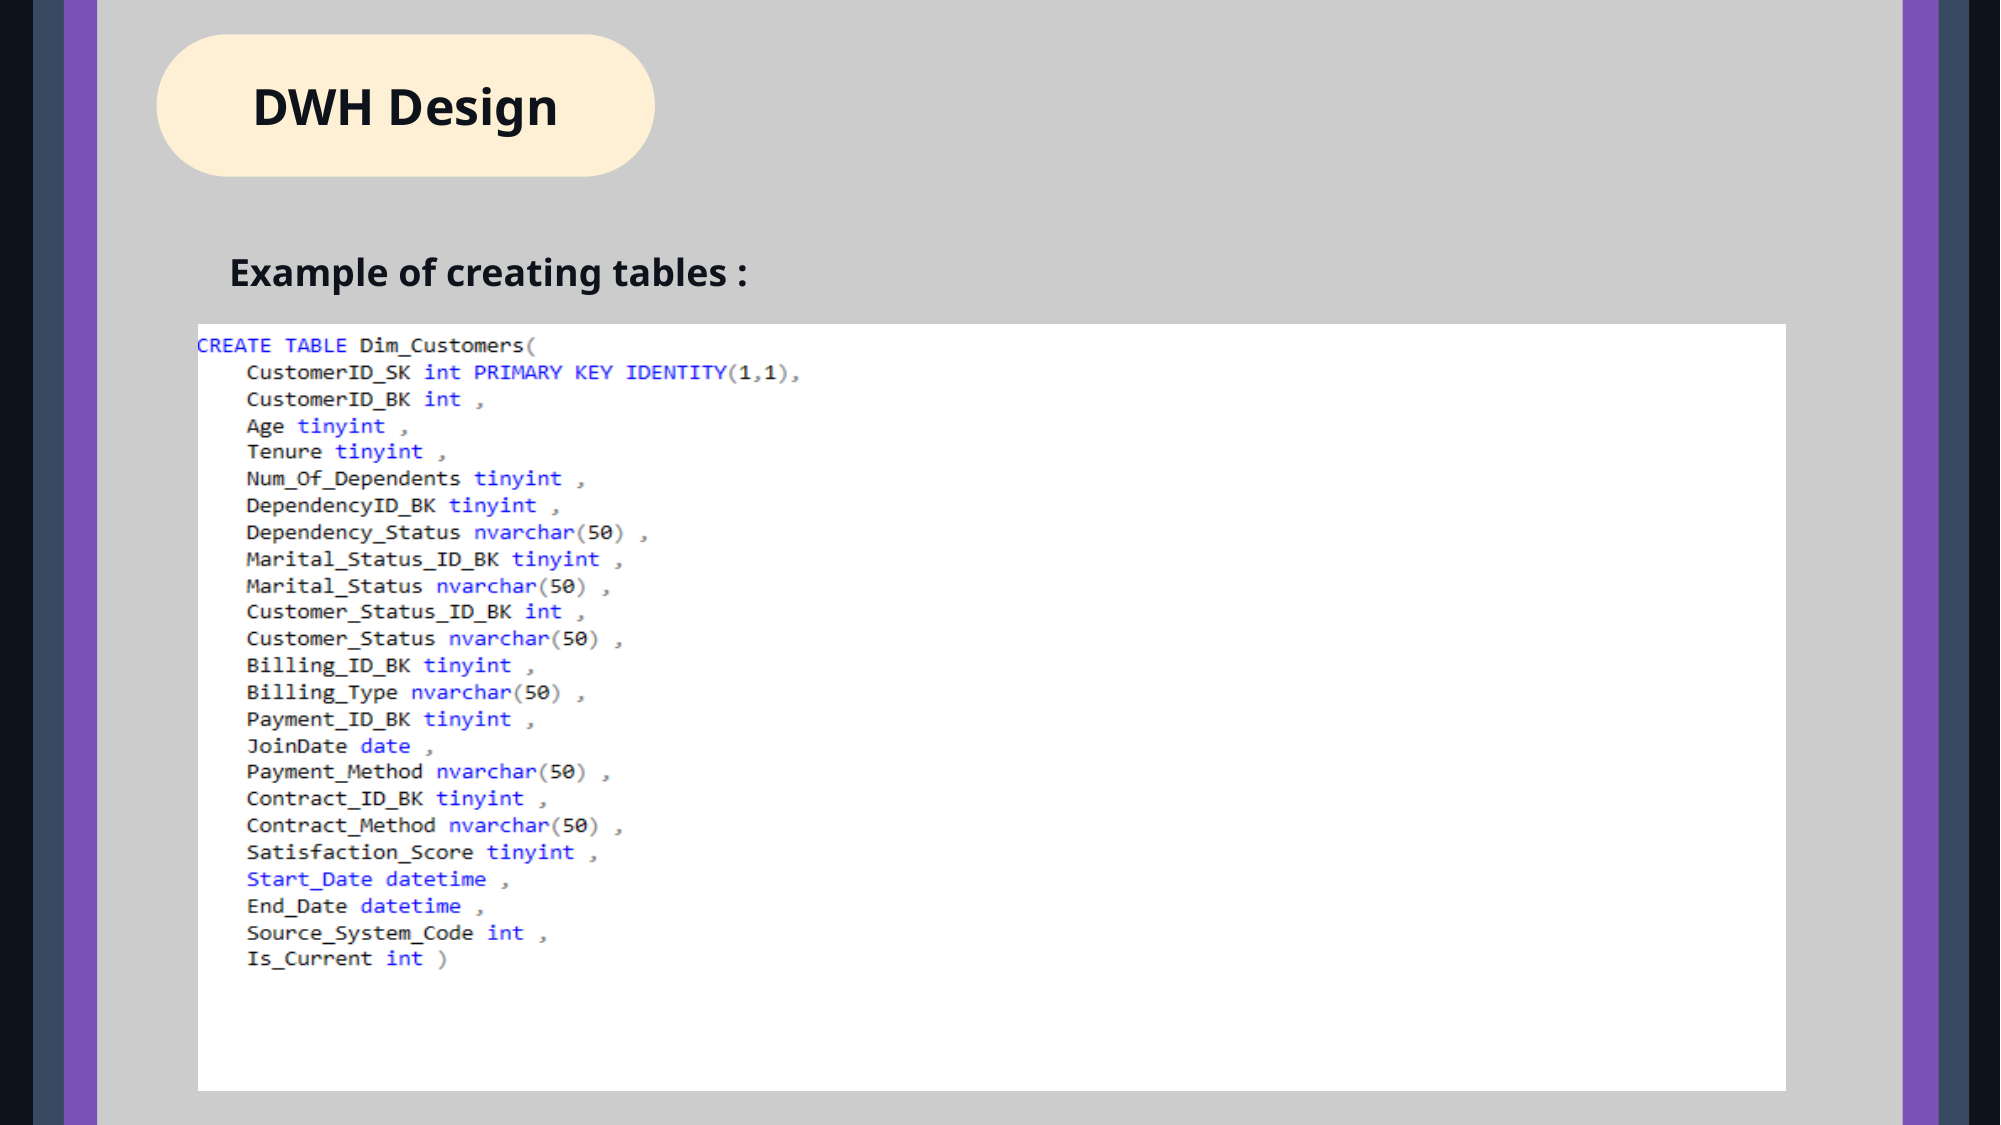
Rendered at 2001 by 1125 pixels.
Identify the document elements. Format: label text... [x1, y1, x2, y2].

text_box [32, 0, 63, 1125]
text_box [1902, 0, 1940, 1125]
text_box [63, 0, 98, 1125]
text_box DWH Design [155, 33, 656, 178]
text_box [1970, 0, 2000, 1125]
picture [198, 324, 1786, 1091]
text_box [0, 0, 32, 1125]
text_box Example of creating tables : [214, 241, 912, 302]
text_box [1940, 0, 1970, 1125]
